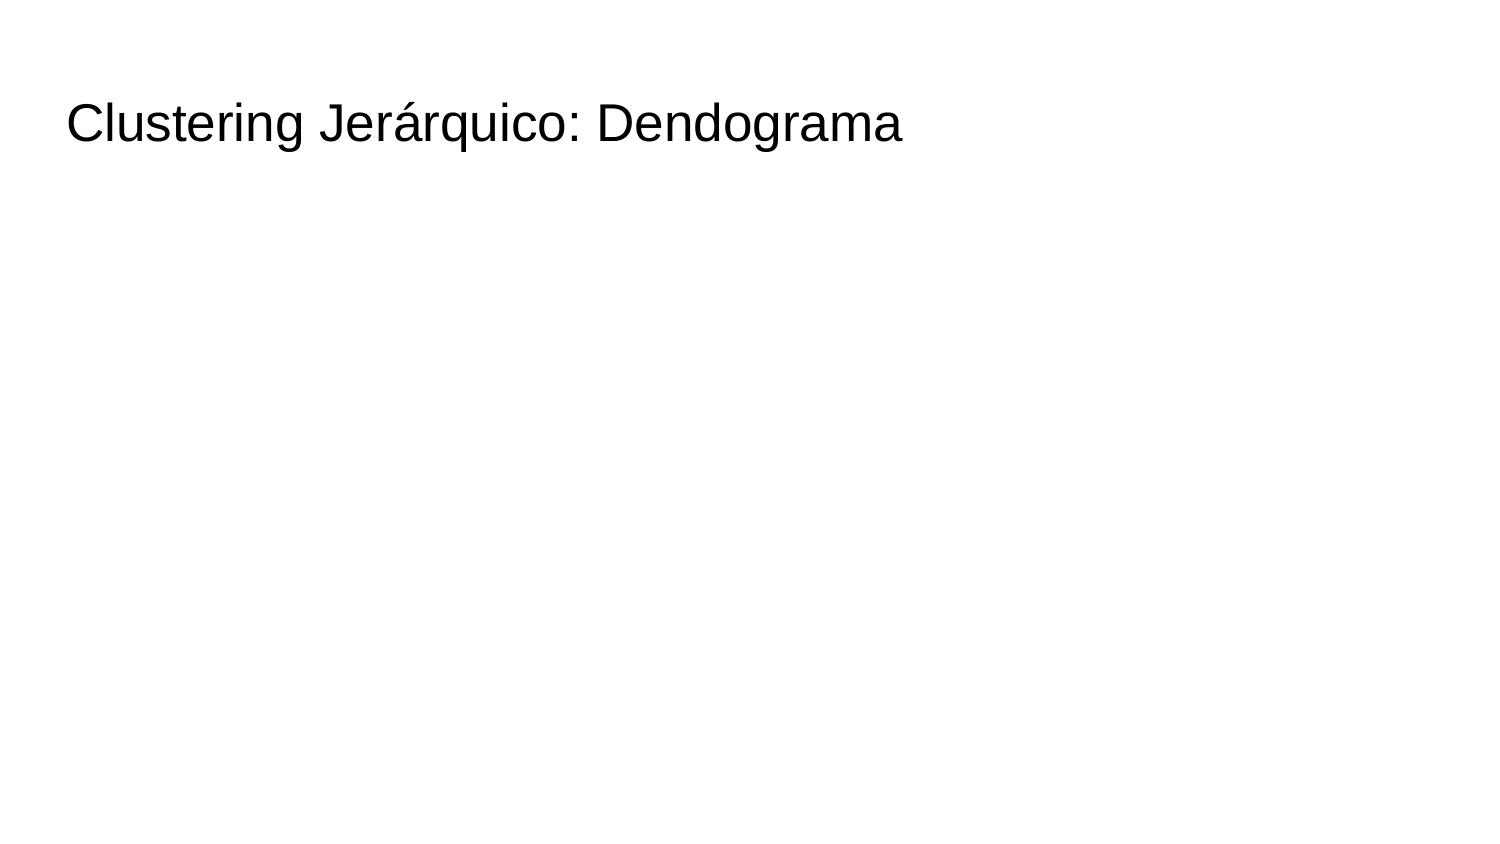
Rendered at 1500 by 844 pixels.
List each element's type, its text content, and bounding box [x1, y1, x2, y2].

title Clustering Jerárquico: Dendograma [51, 72, 1449, 167]
